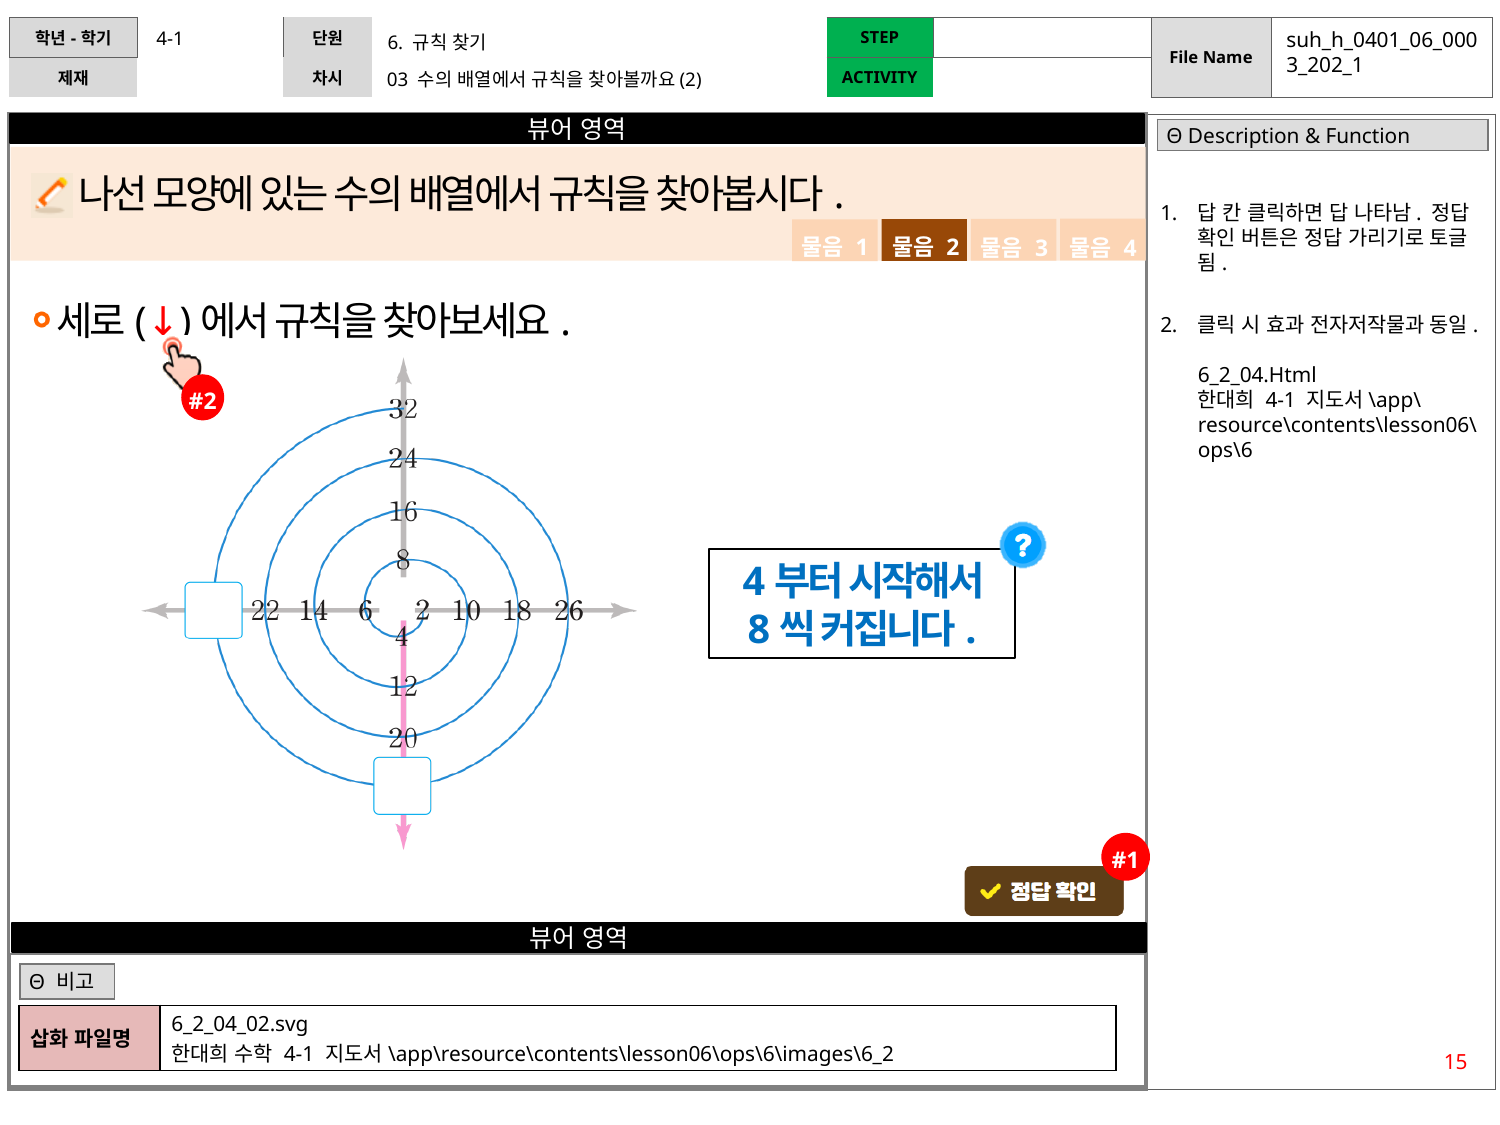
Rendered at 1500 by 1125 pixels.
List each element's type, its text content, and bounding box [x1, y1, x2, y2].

text_box 세로(↓)에서 규칙을 찾아보세요. [41, 288, 1028, 351]
picture [31, 308, 51, 330]
text_box #1 [1099, 830, 1153, 883]
picture [31, 173, 73, 218]
picture [963, 863, 1126, 918]
picture [993, 516, 1053, 576]
table_header Θ Description & Function [1158, 120, 1487, 150]
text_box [792, 218, 1146, 262]
text_box suh_h_0401_06_0003_202_1 [1271, 18, 1500, 84]
table_header 6_2_04_02.svg 한대희 수학 4-1 지도서\app\resource\contents\lesson06\ops\6\images\6_2 [161, 1006, 1115, 1070]
text_box 03 수의 배열에서 규칙을 찾아볼까요(2) [372, 60, 821, 96]
text_box [9, 145, 1148, 263]
text_box 답 칸 클릭하면 답 나타남. 정답 확인 버튼은 정답 가리기로 토글 됨. 클릭 시 효과 전자저작물과 동일. 6_2_04.Html 한대희 4-1 지도서\app\resource\contents\lesson06\ops\6 [1145, 160, 1500, 532]
text_box 4-1 [141, 18, 284, 55]
text_box 나선 모양에 있는 수의 배열에서 규칙을 찾아봅시다. [63, 162, 1145, 225]
text_box 4부터 시작해서 8씩 커집니다. [708, 549, 1016, 659]
table_header 삽화 파일명 [20, 1006, 159, 1070]
text_box 6. 규칙 찾기 [372, 23, 828, 48]
picture [140, 335, 637, 851]
